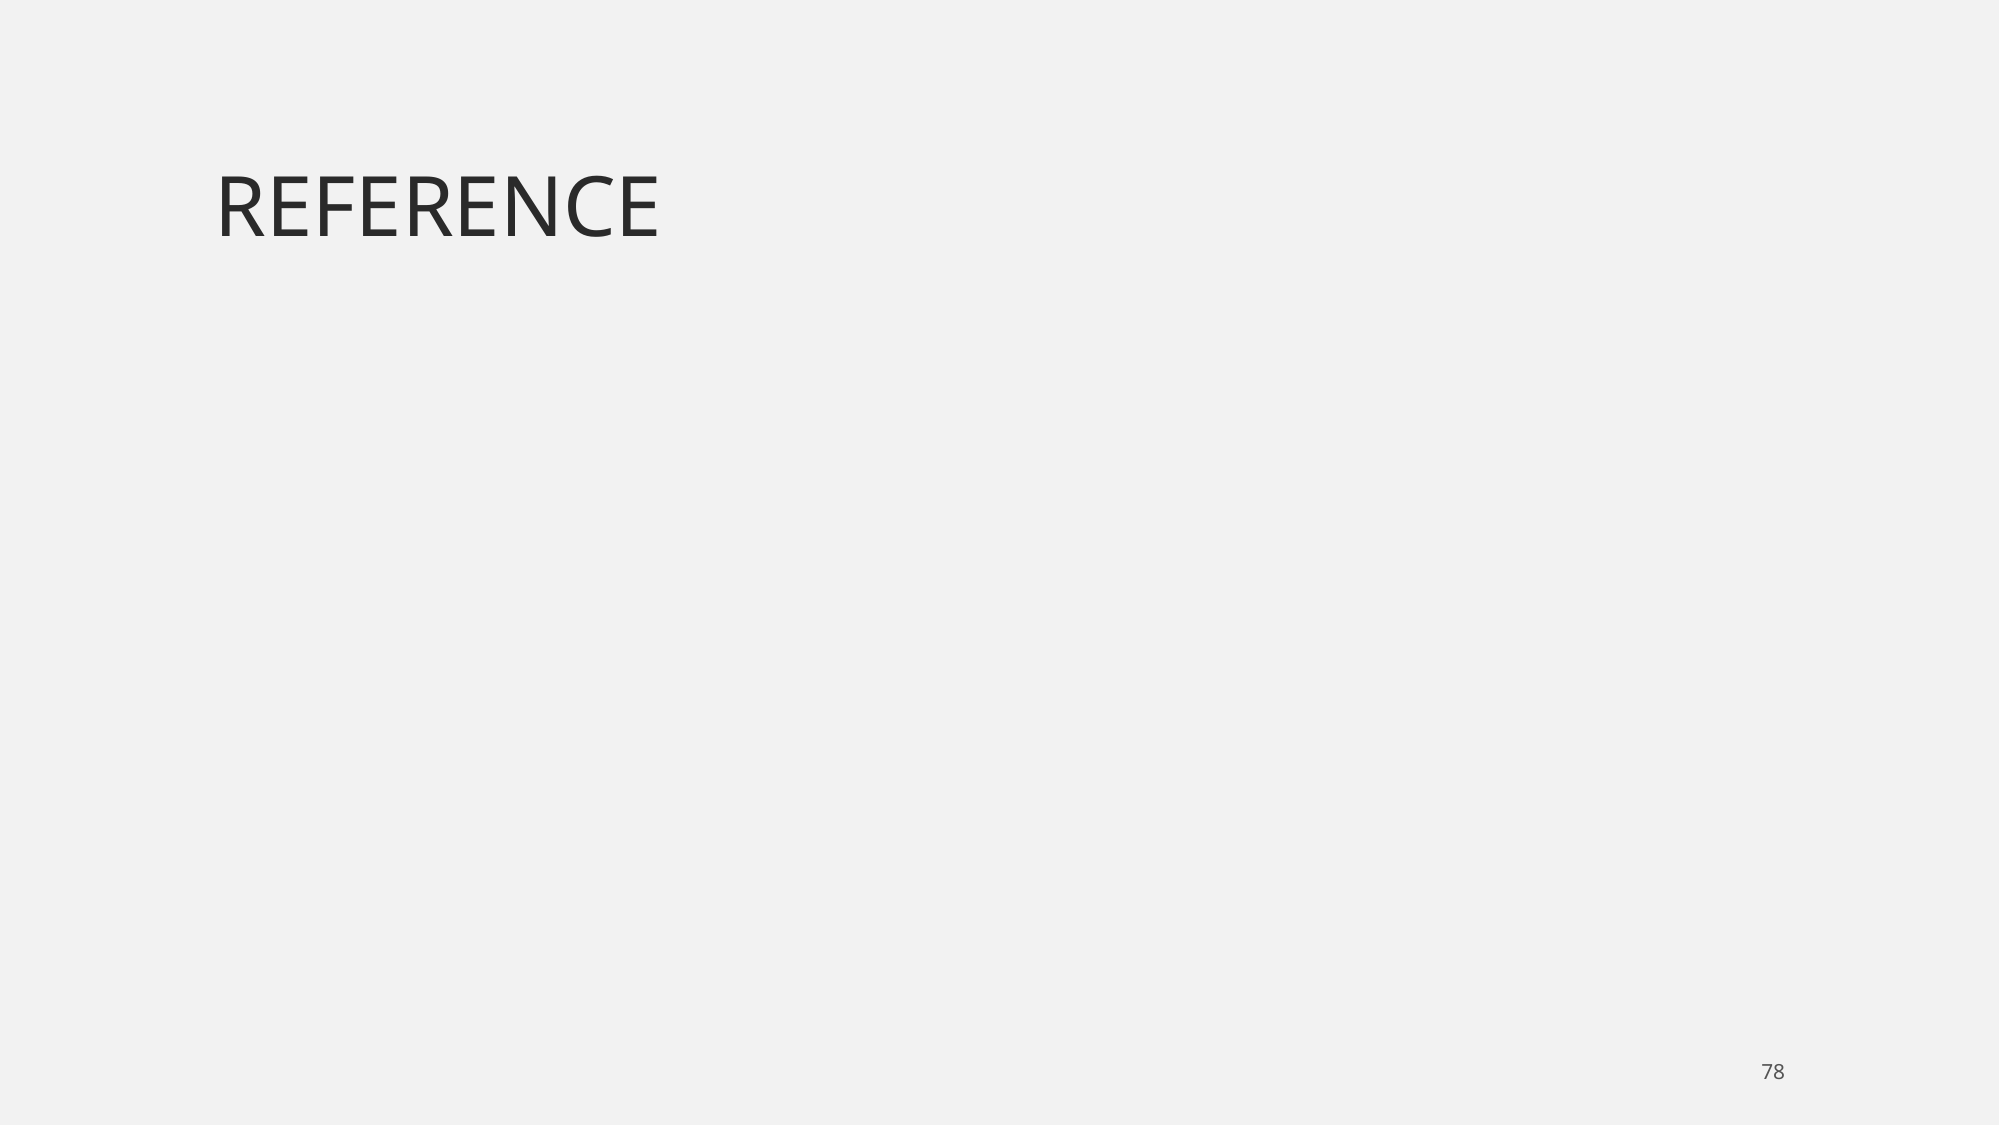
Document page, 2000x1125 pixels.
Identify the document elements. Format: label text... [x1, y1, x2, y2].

title Reference [199, 45, 1800, 263]
slide_number 78 [1612, 1057, 1800, 1088]
